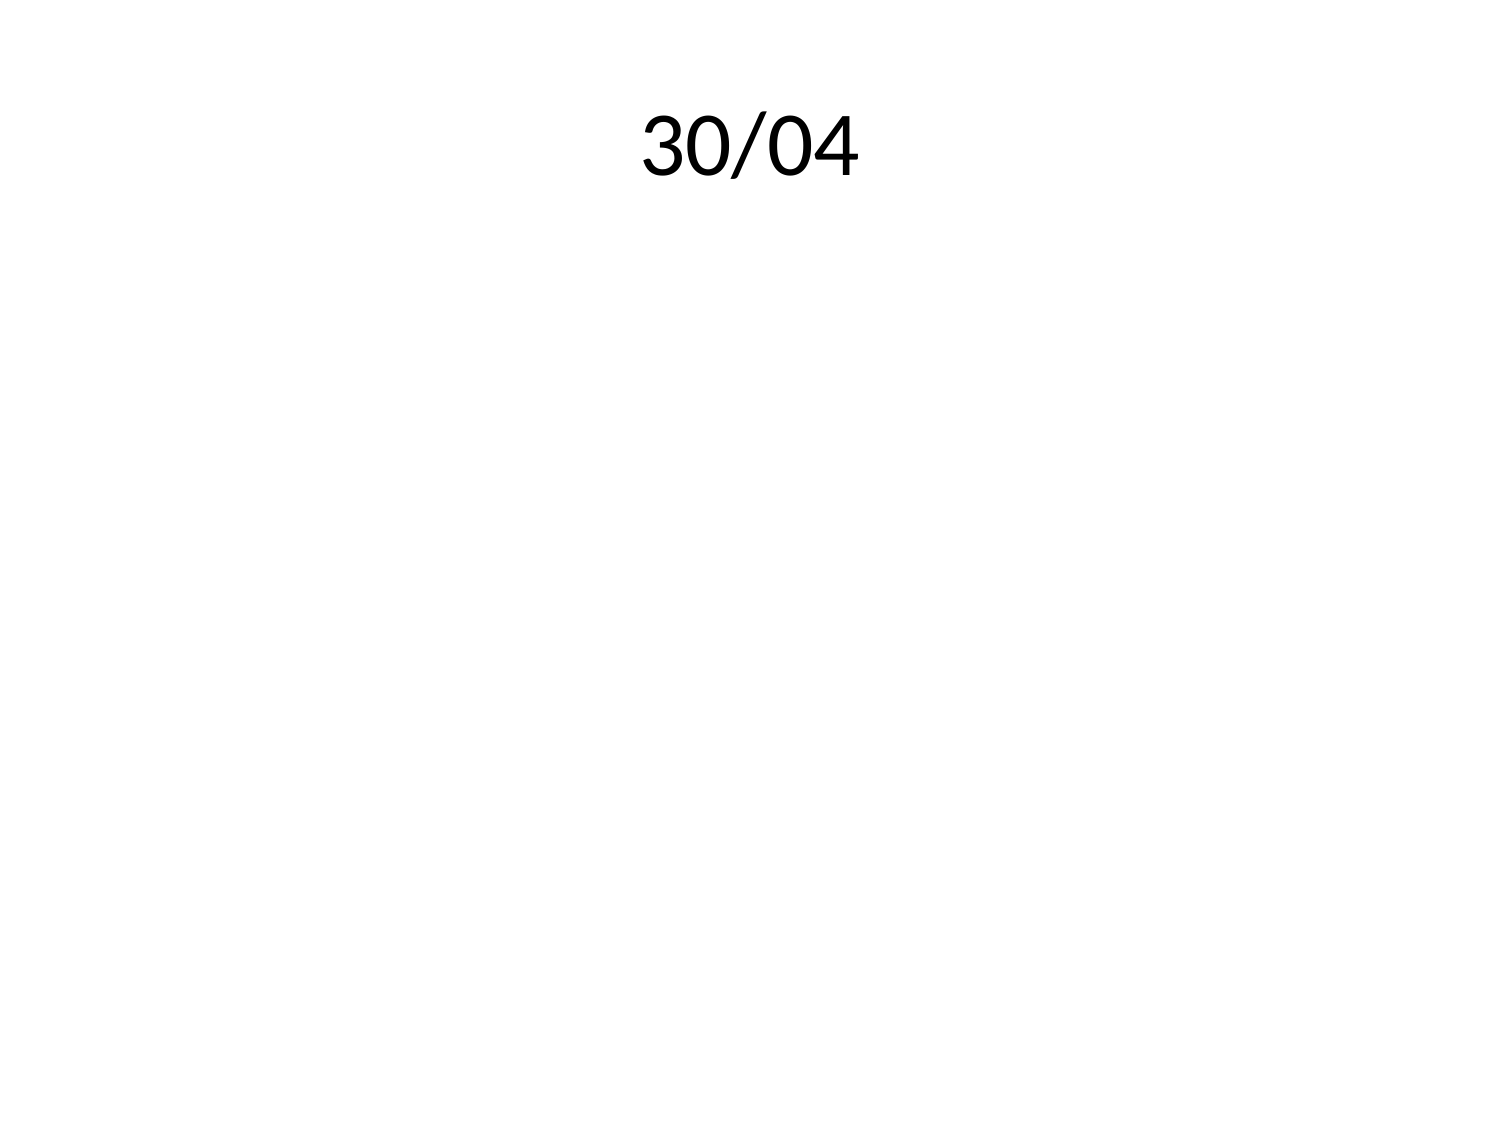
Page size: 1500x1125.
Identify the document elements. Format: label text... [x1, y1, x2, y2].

title 30/04 [75, 45, 1425, 233]
